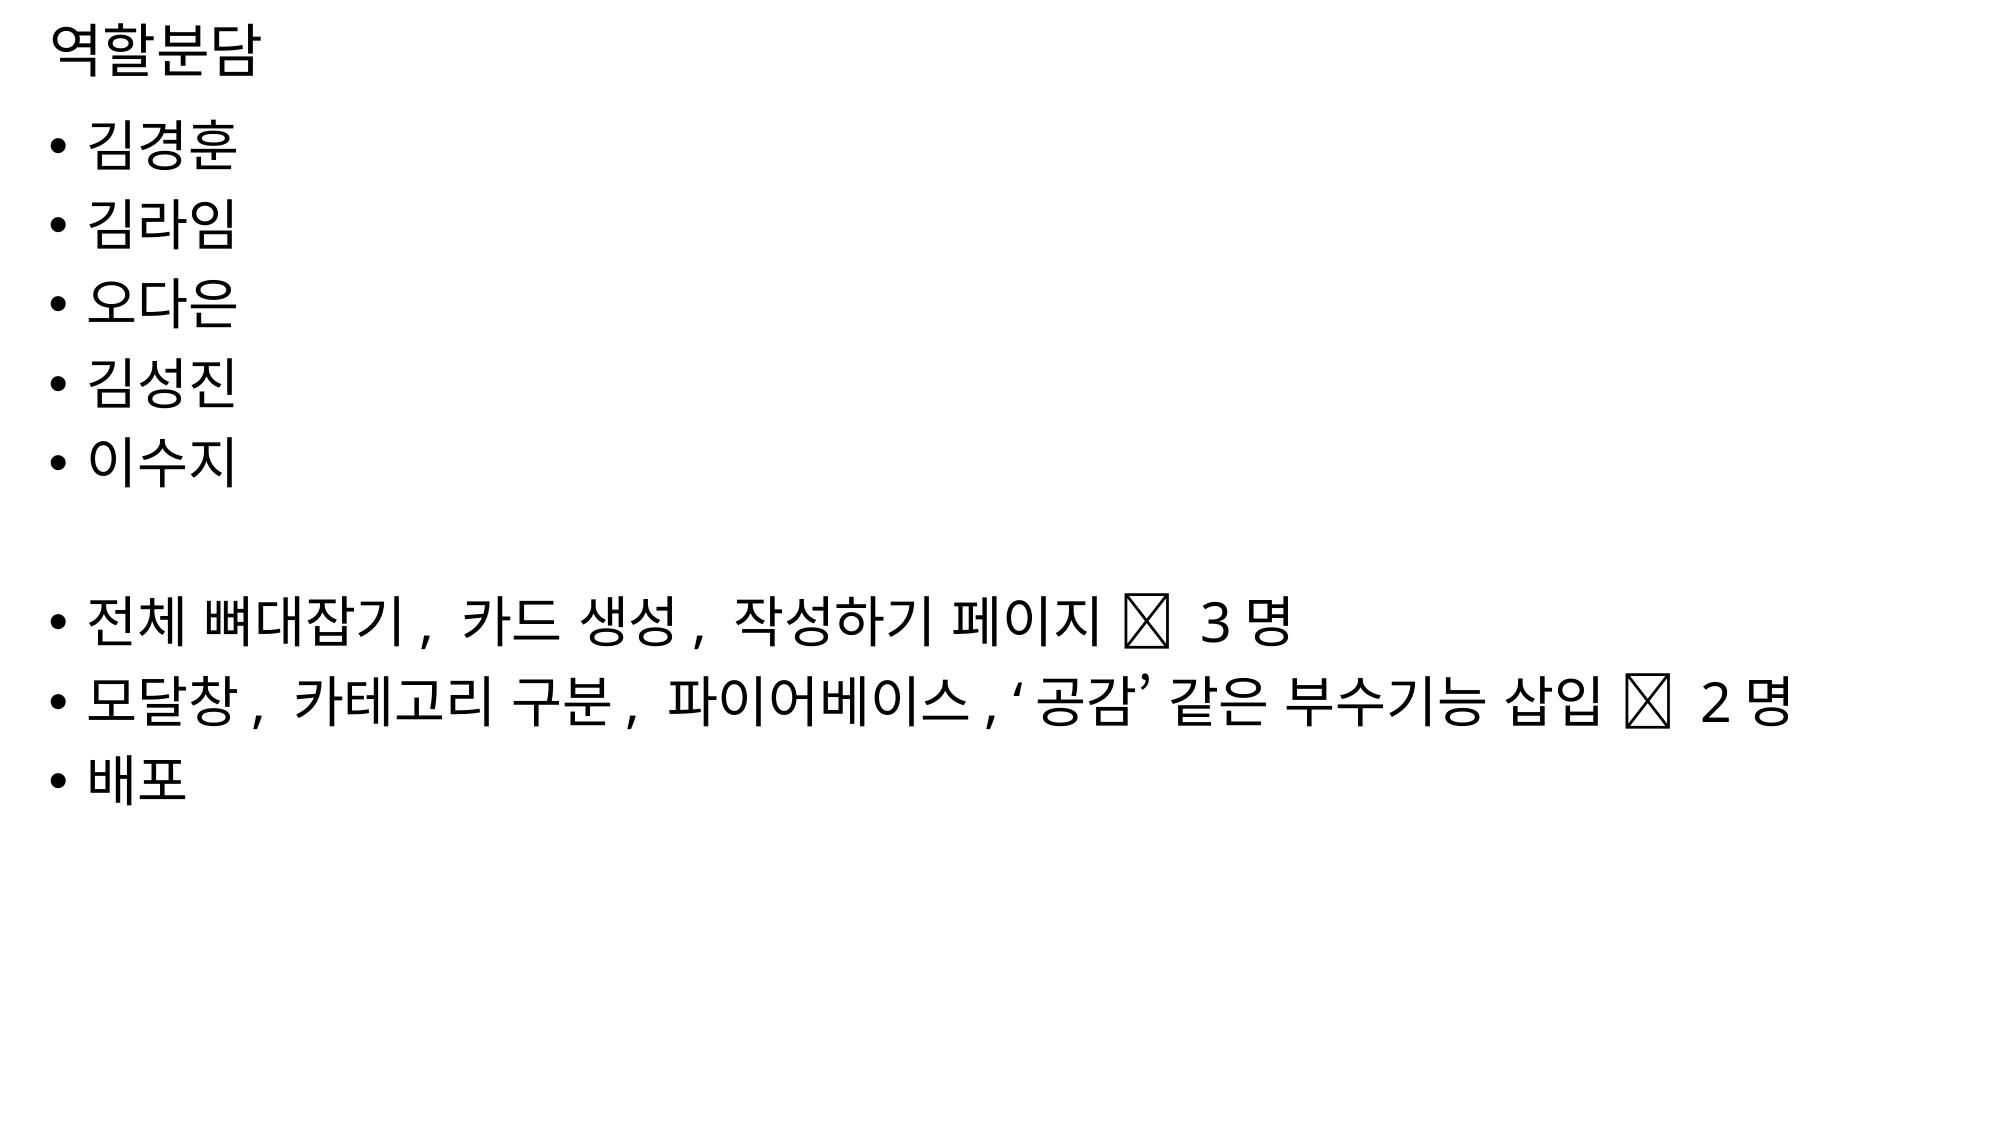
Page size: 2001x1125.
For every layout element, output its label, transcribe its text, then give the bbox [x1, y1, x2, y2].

list 김경훈 김라임 오다은 김성진 이수지 전체 뼈대잡기, 카드 생성, 작성하기 페이지  3명 모달창, 카테고리 구분, 파이어베이스, ‘공감’ 같은 부수기능 삽입  2명 배포 [33, 110, 1942, 825]
title 역할분담 [34, 14, 1967, 123]
